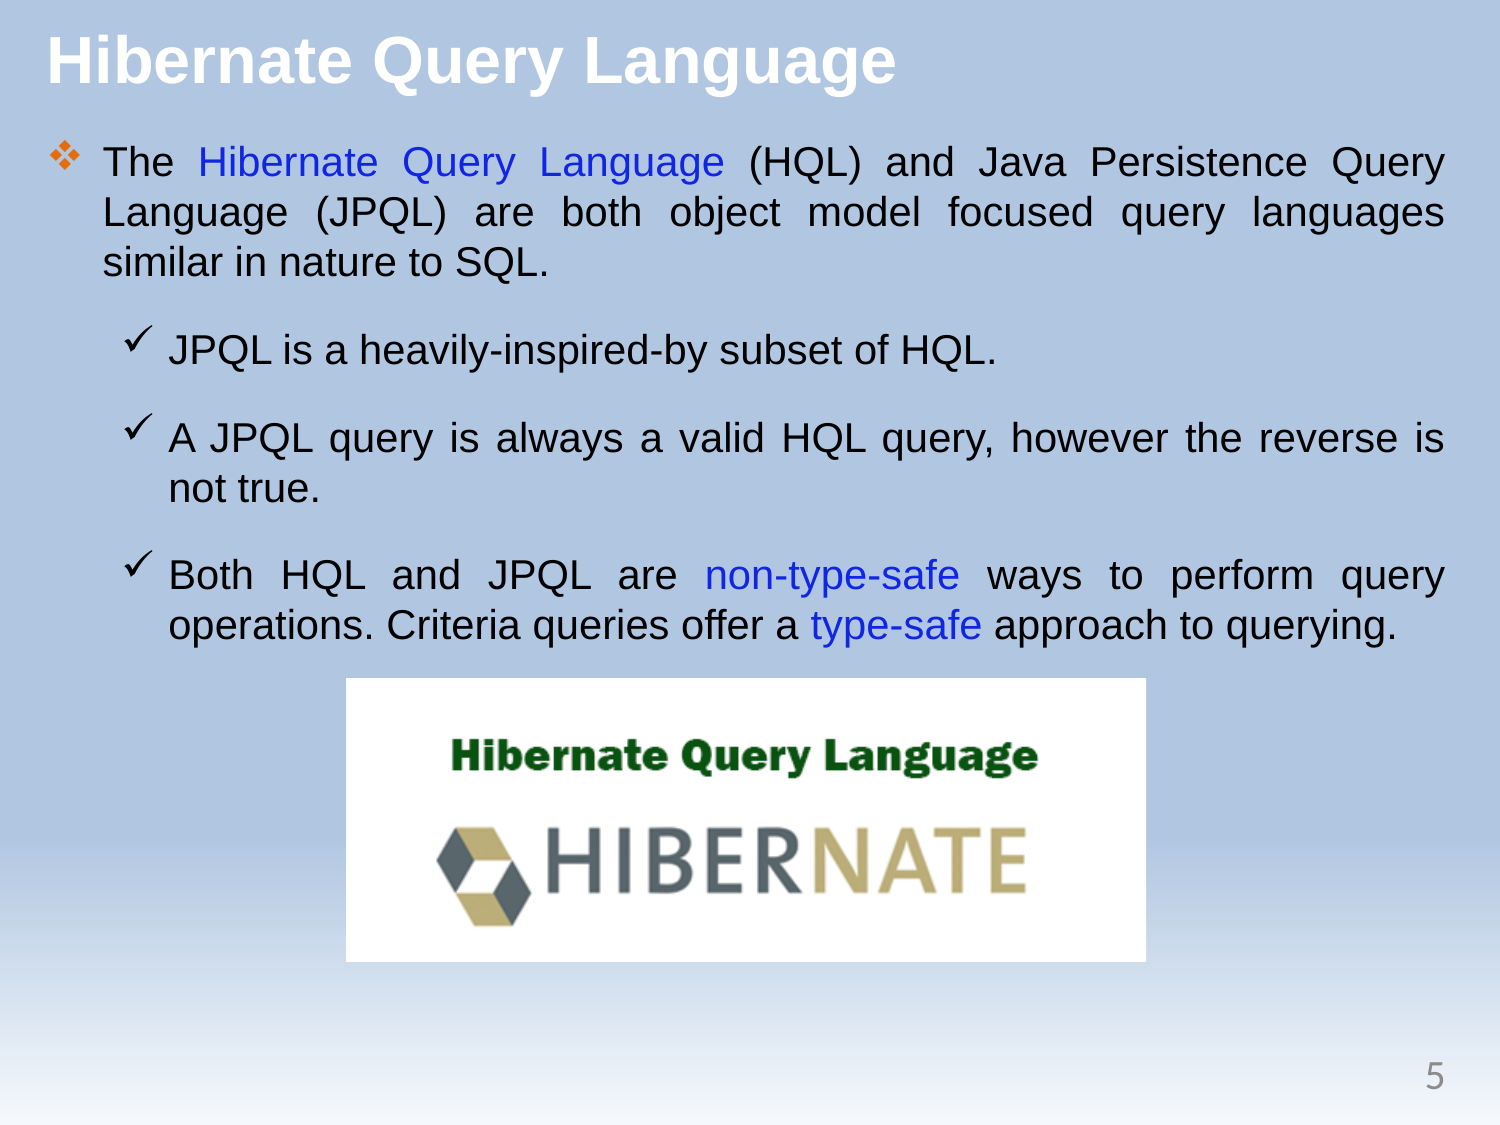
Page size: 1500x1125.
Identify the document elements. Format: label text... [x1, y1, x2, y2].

list The Hibernate Query Language (HQL) and Java Persistence Query Language (JPQL) are both object model focused query languages similar in nature to SQL. JPQL is a heavily-inspired-by subset of HQL. A JPQL query is always a valid HQL query, however the reverse is not true. Both HQL and JPQL are non-type-safe ways to perform query operations. Criteria queries offer a type-safe approach to querying. [31, 127, 1461, 1020]
slide_number 5 [1074, 1042, 1461, 1103]
title Hibernate Query Language [31, 3, 1461, 111]
picture [345, 678, 1147, 962]
